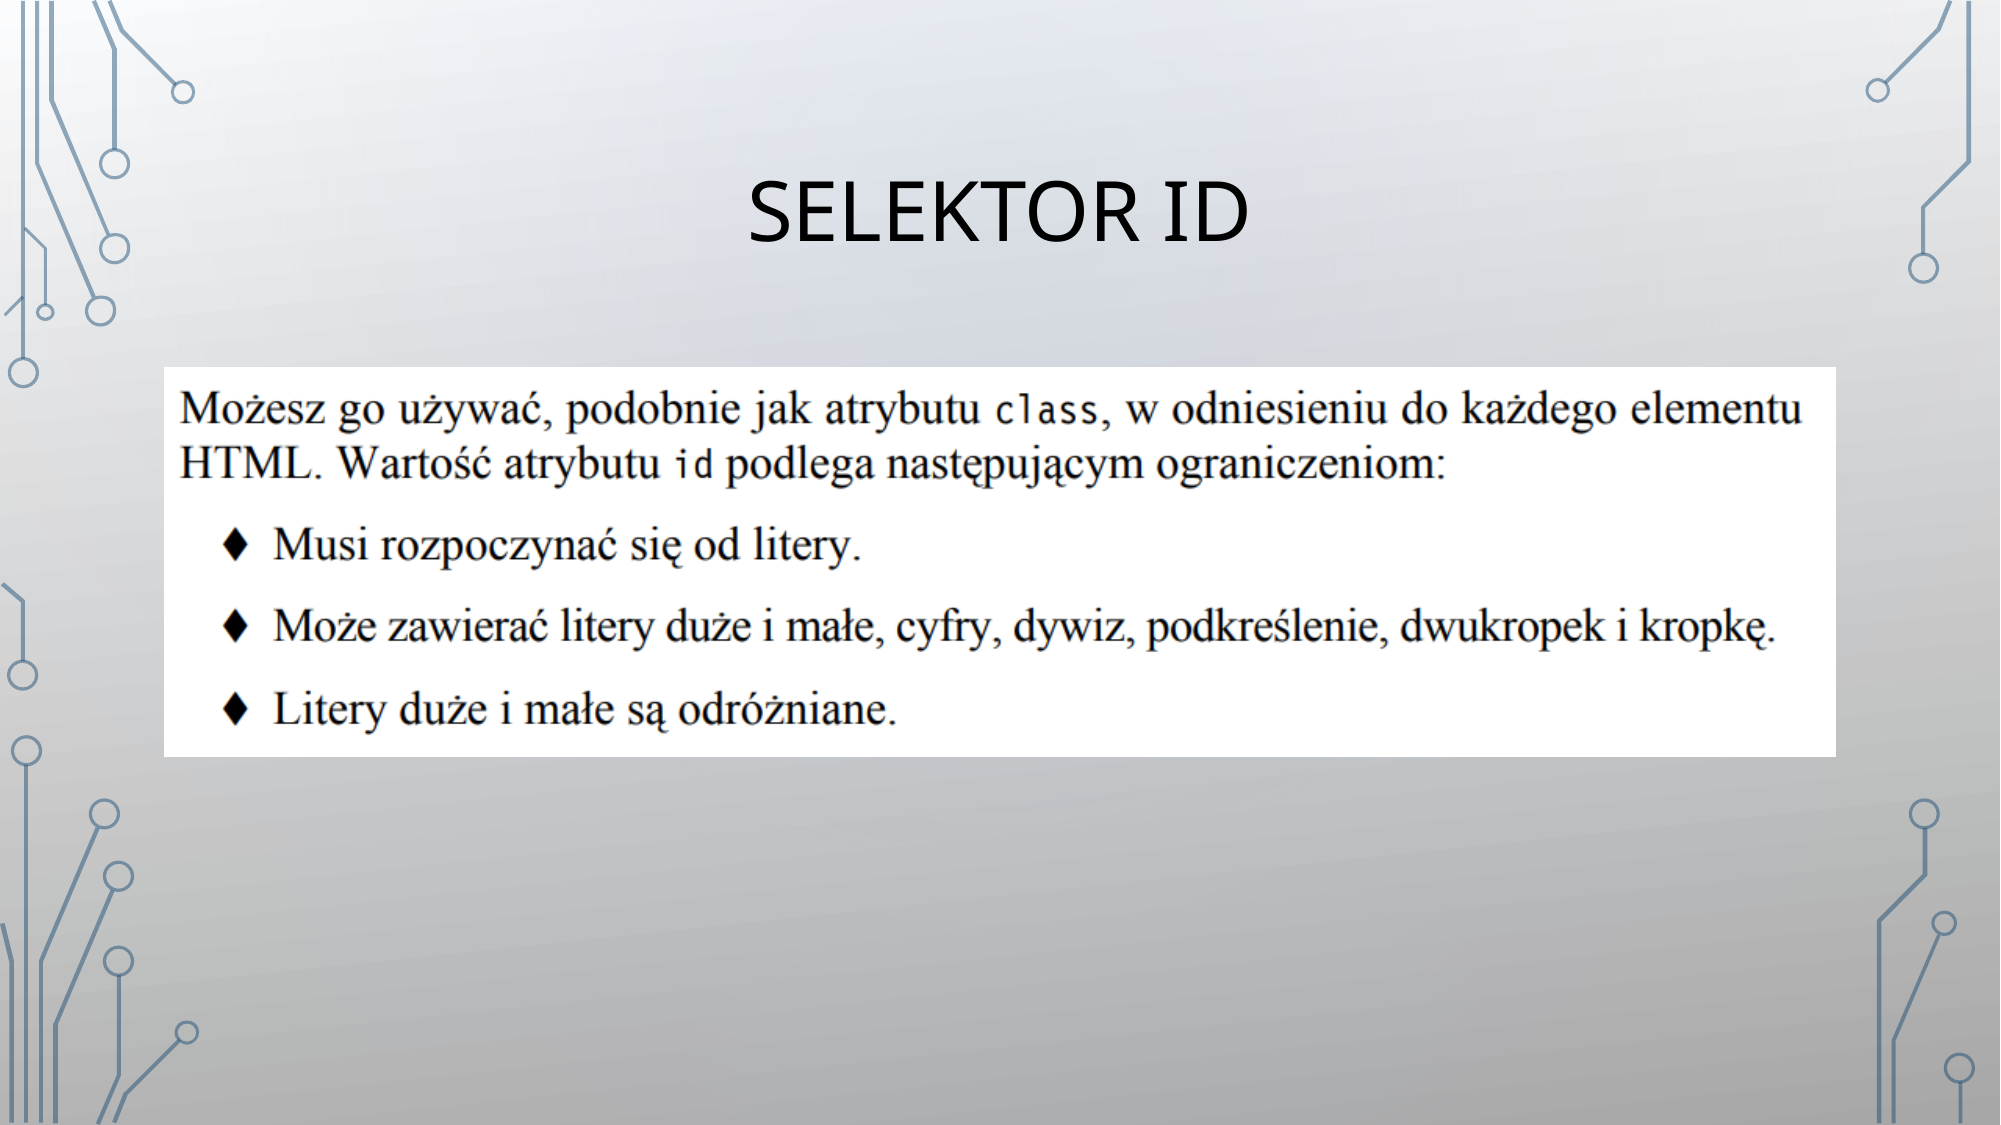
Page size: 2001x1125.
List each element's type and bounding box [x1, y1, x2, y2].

picture [164, 0, 2000, 1125]
text_box [1863, 0, 1976, 1124]
text_box [0, 0, 201, 1125]
